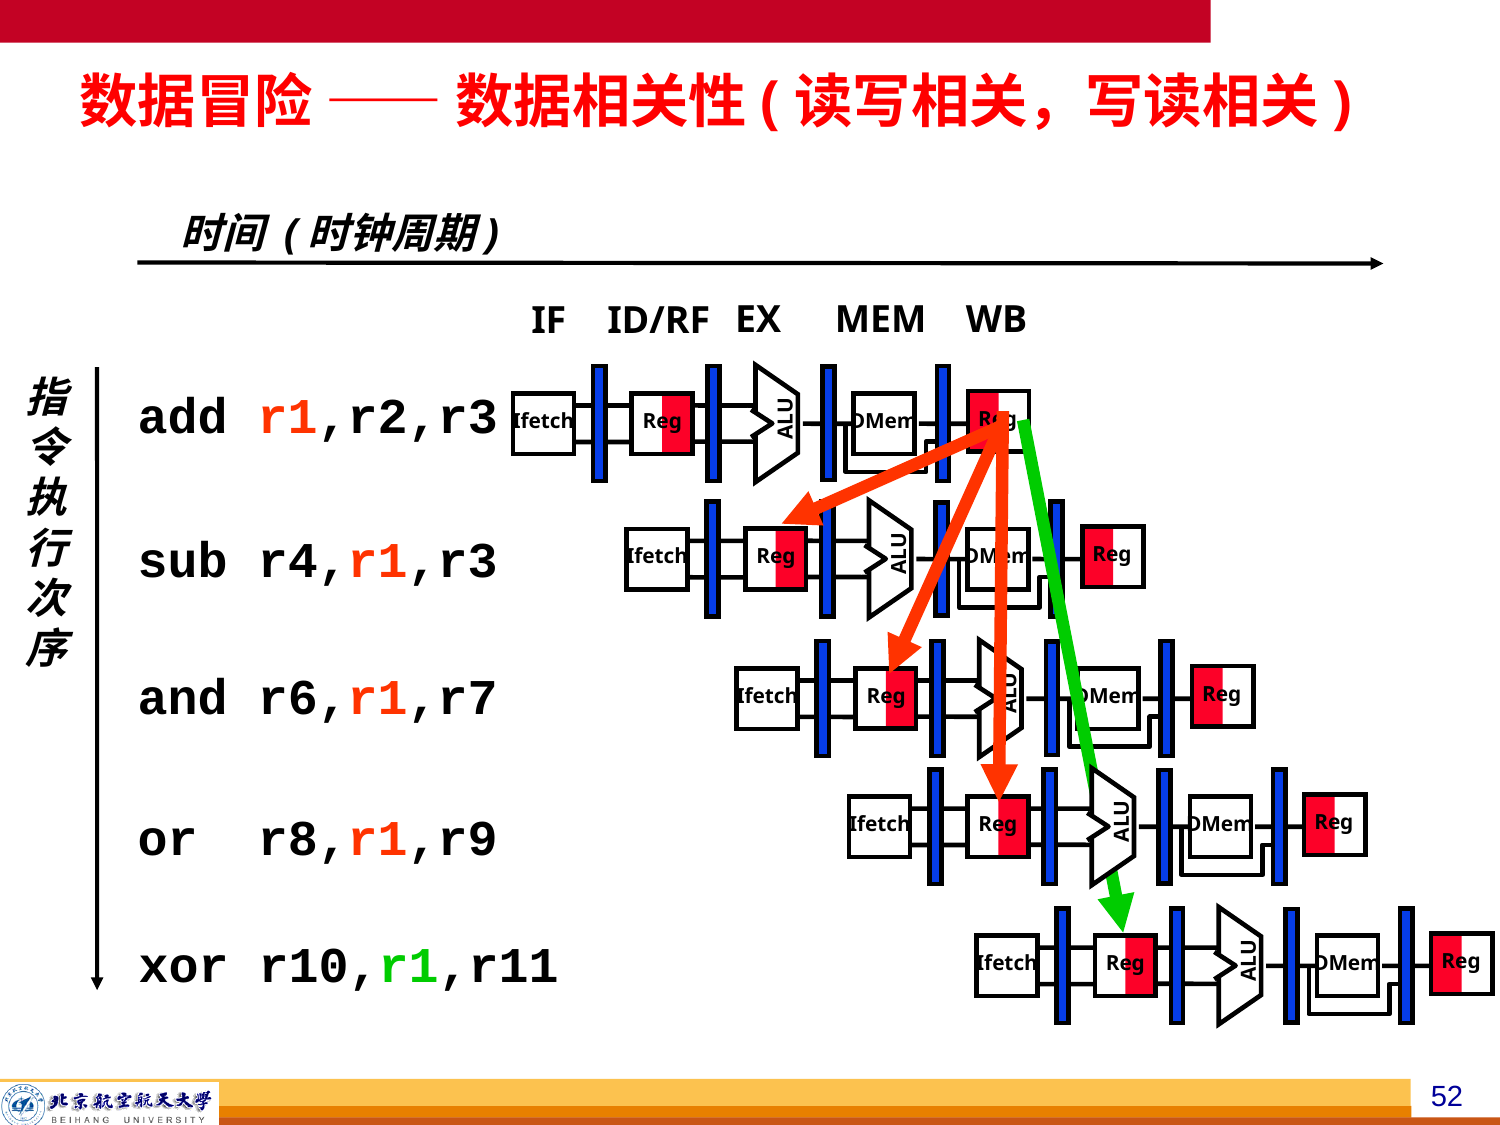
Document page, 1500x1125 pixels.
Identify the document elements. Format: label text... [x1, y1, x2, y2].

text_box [608, 501, 713, 617]
picture [0, 1082, 219, 1125]
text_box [719, 423, 826, 757]
title 数据冒险 —— 数据相关性(读写相关，写读相关) [64, 65, 1450, 205]
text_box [495, 365, 1032, 482]
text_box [958, 419, 1495, 1024]
text_box 时间 (时钟周期) [165, 200, 514, 265]
text_box [514, 257, 1384, 270]
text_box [831, 410, 1368, 885]
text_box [10, 351, 574, 1002]
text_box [512, 287, 1044, 349]
